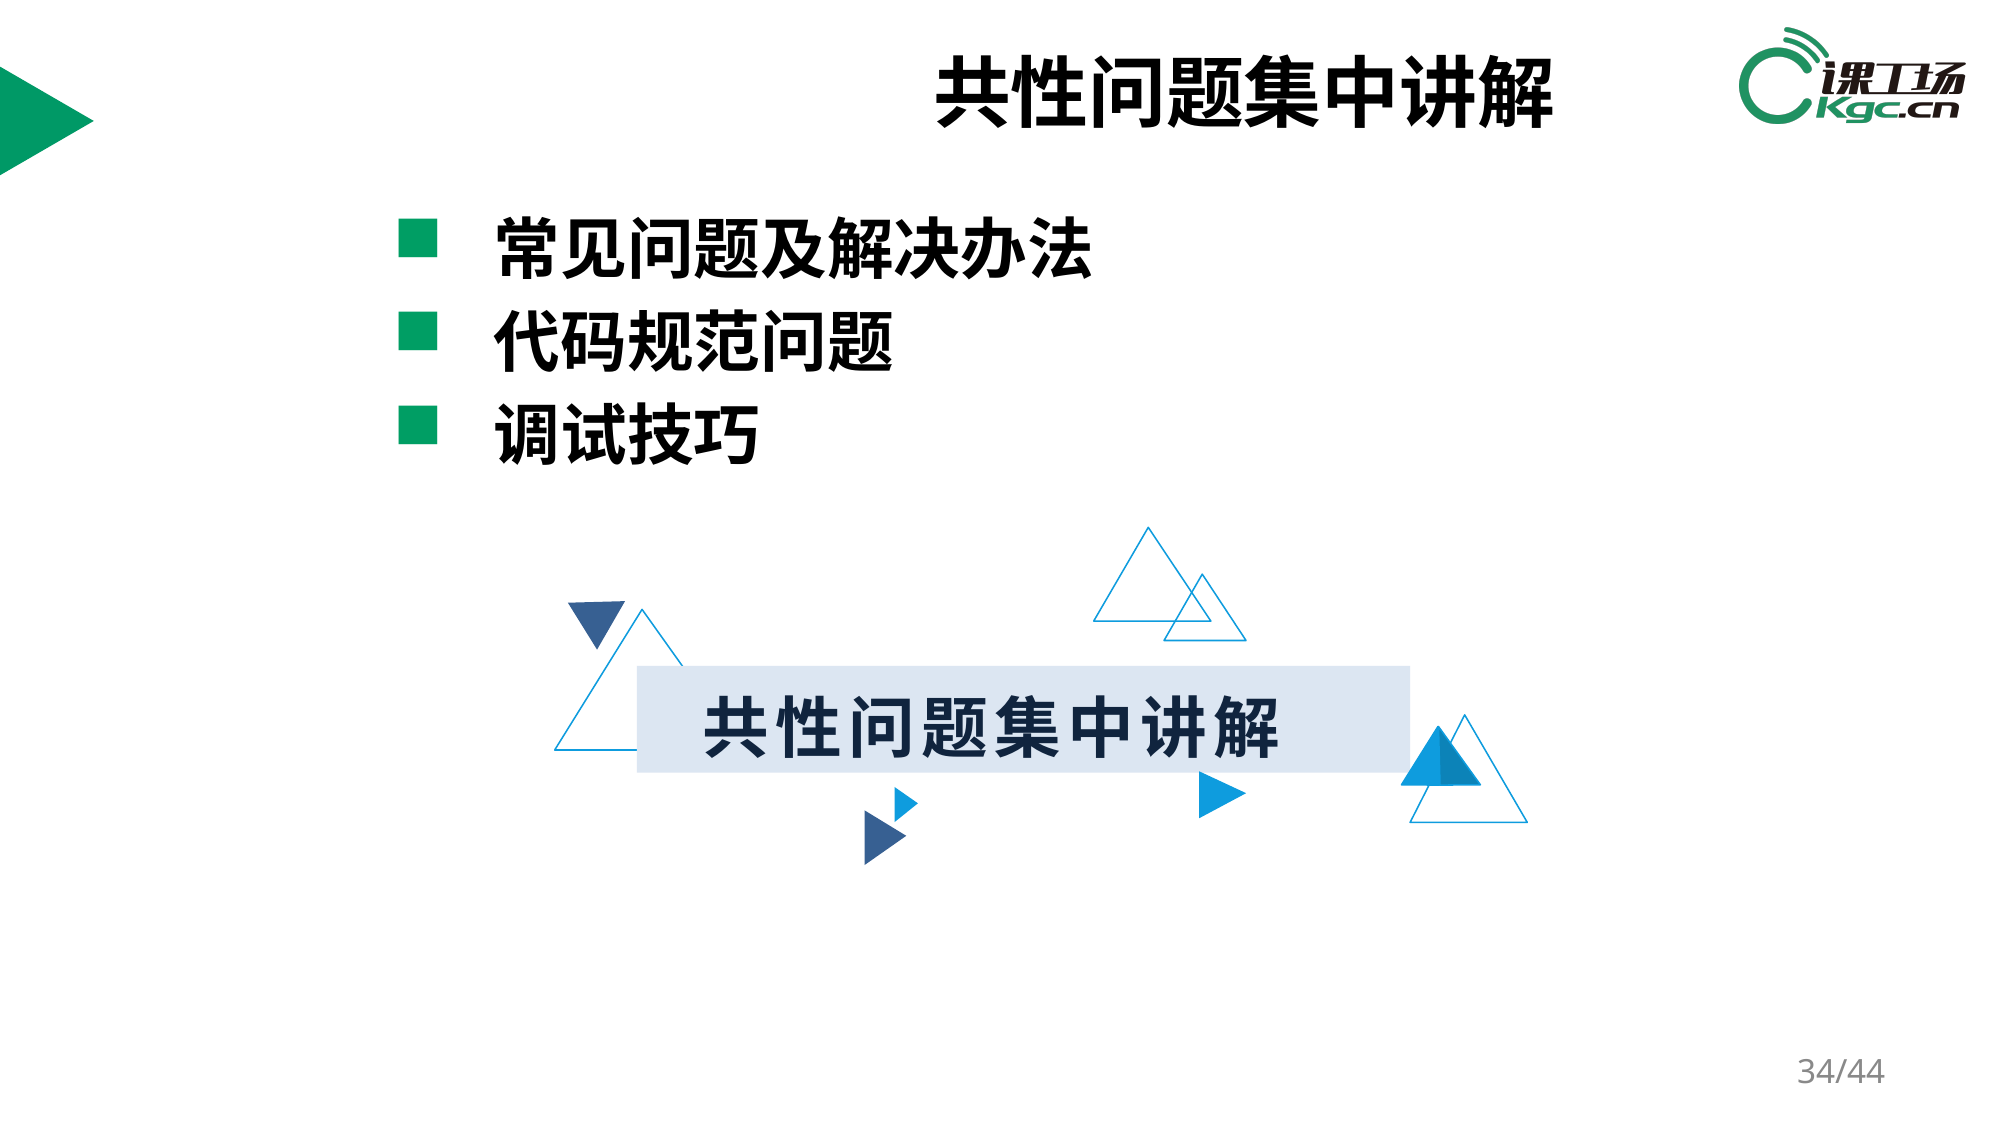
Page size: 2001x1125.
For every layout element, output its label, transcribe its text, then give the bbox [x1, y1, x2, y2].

slide_number /44 [1433, 1042, 1901, 1104]
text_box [554, 527, 1528, 866]
picture [1739, 27, 1966, 124]
title 共性问题集中讲解 [918, 46, 1721, 133]
list 常见问题及解决办法 代码规范问题 调试技巧 [378, 199, 1633, 1043]
